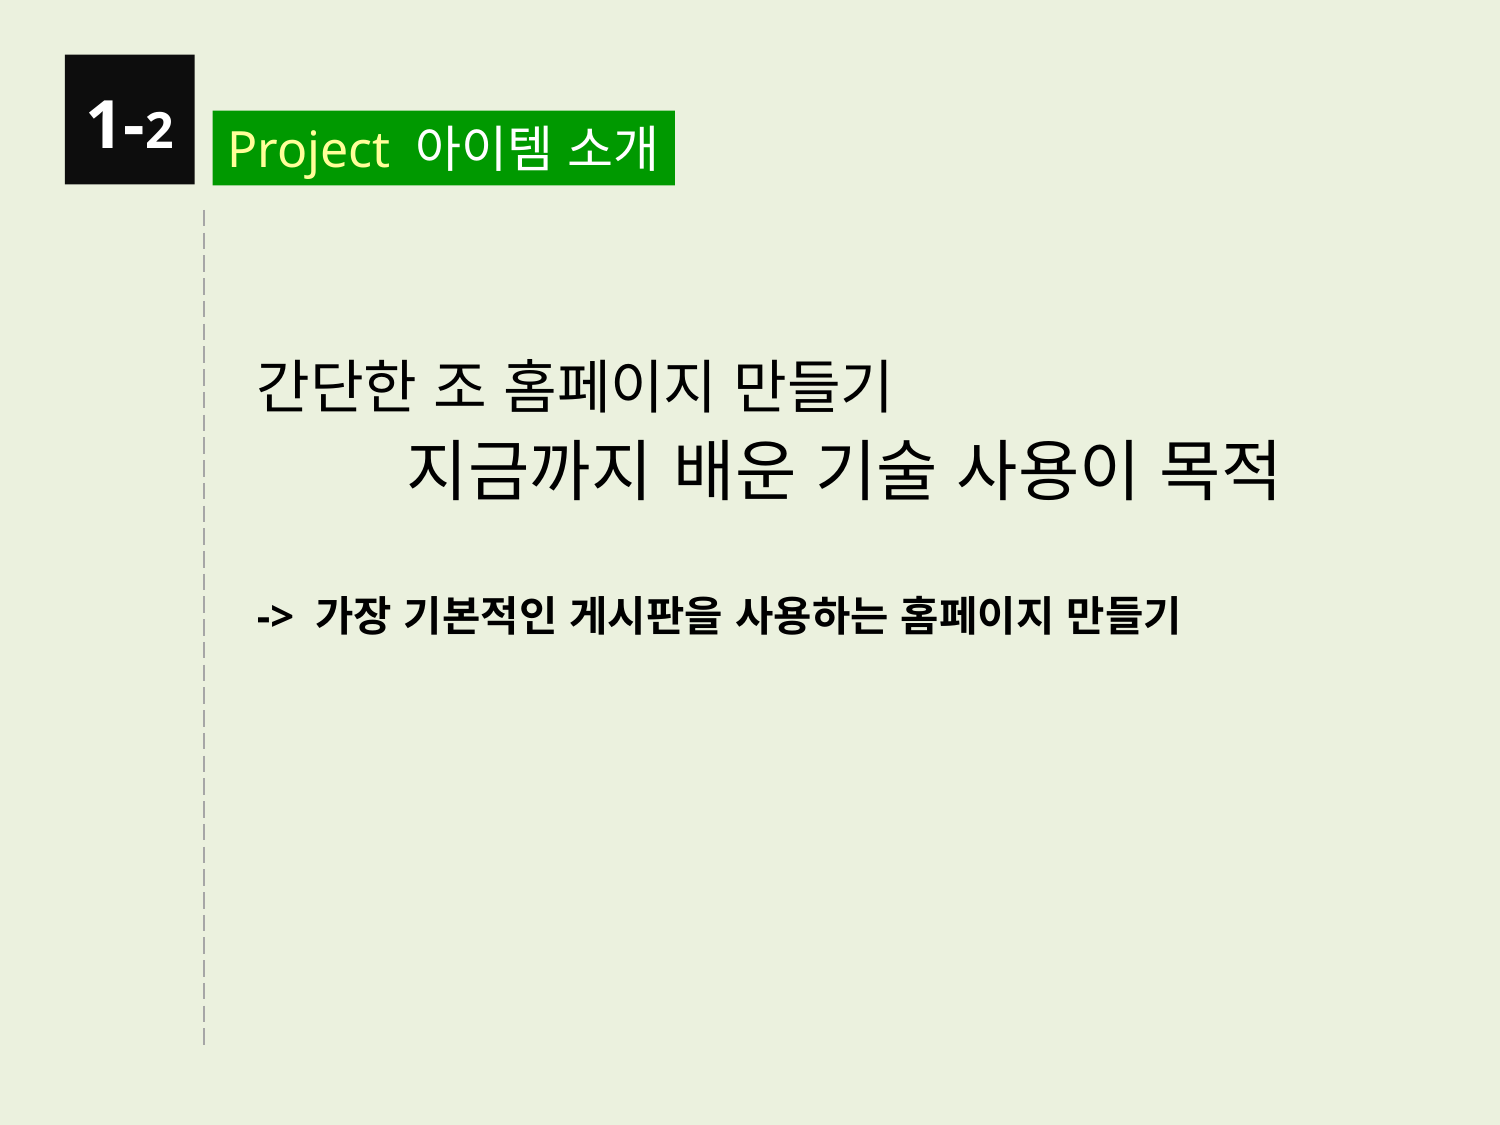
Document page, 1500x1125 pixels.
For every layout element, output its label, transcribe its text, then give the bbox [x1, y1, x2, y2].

text_box Project 아이템 소개 [212, 110, 675, 186]
text_box 1-2 [64, 75, 195, 170]
text_box 간단한 조 홈페이지 만들기 지금까지 배운 기술 사용이 목적 -> 가장 기본적인 게시판을 사용하는 홈페이지 만들기 [242, 342, 1341, 818]
text_box [63, 52, 197, 186]
